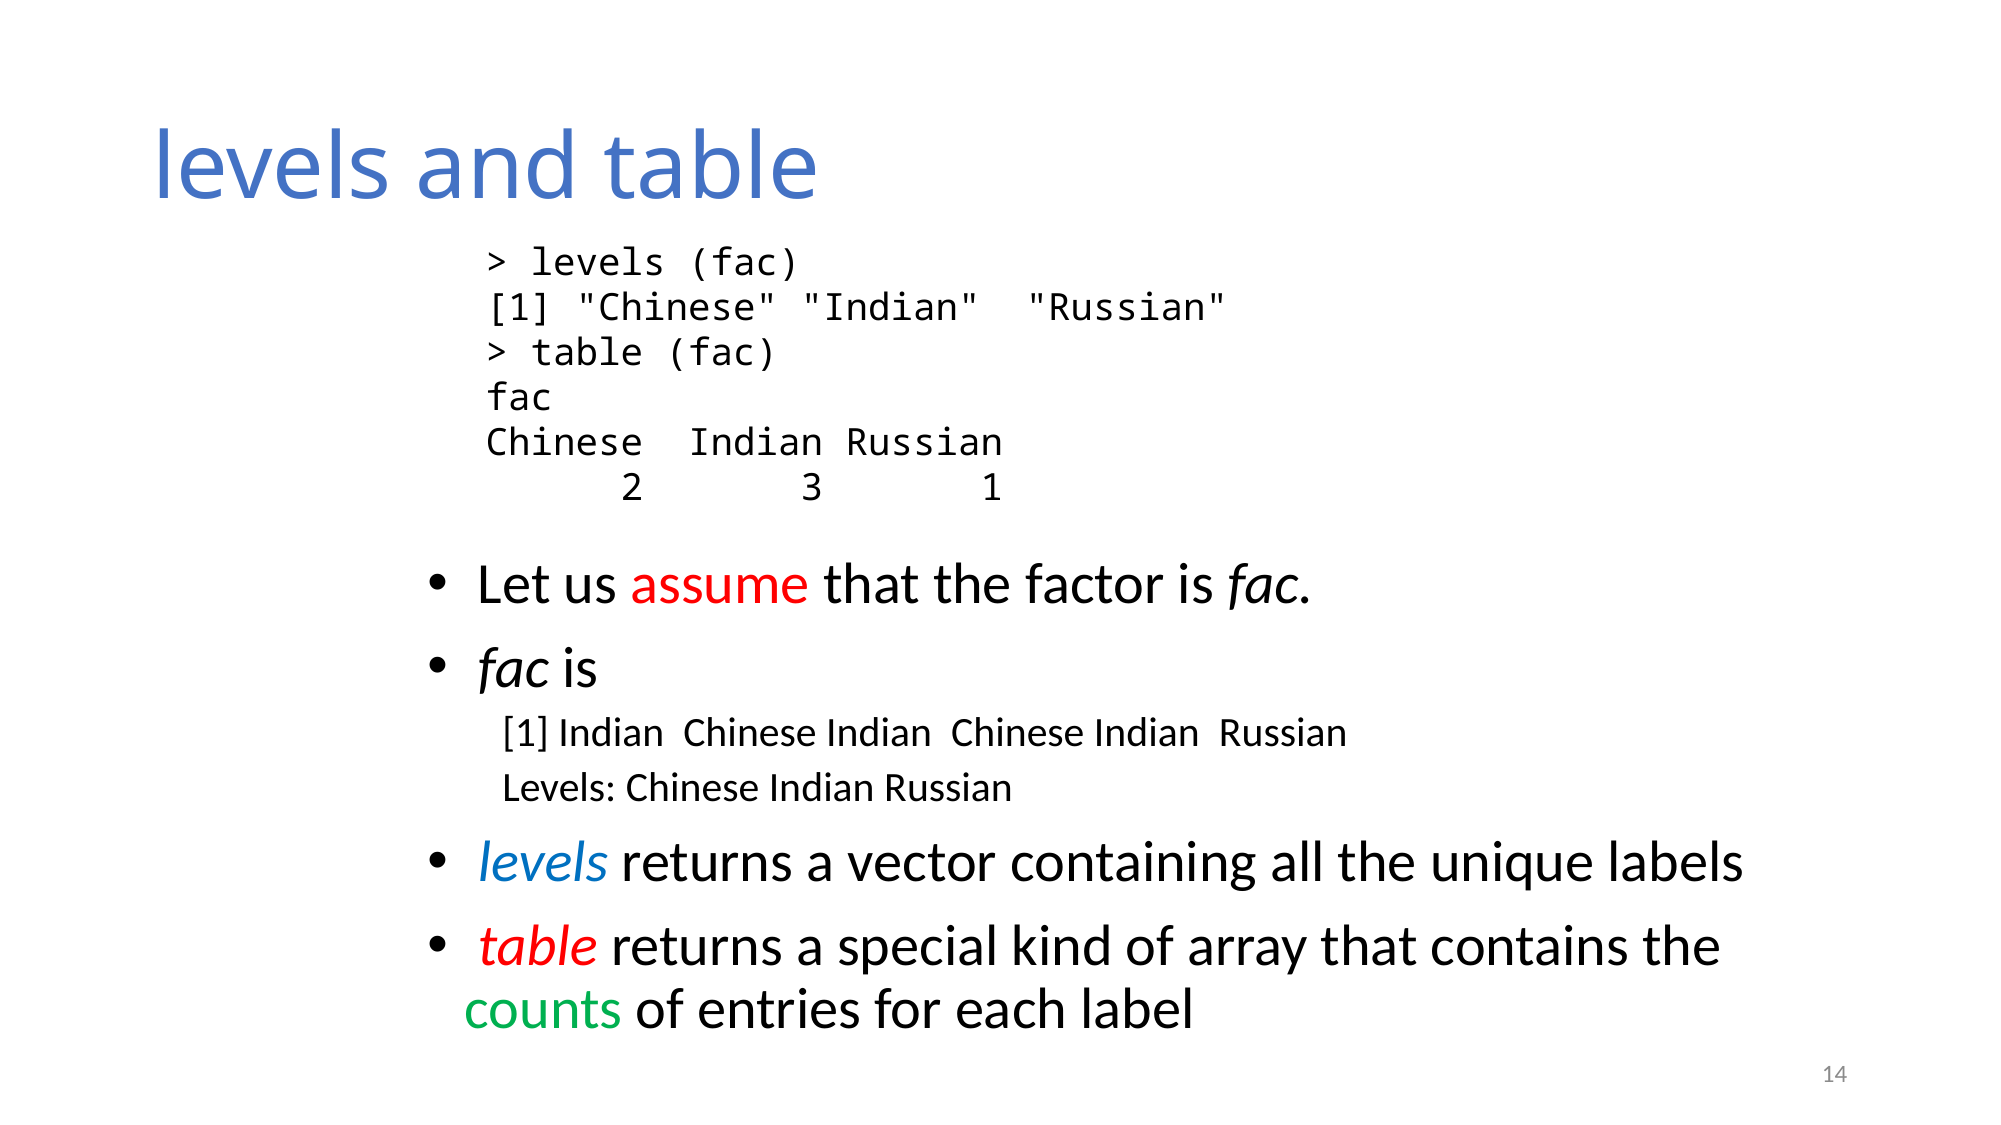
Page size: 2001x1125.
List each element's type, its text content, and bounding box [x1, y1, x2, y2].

slide_number 14 [1412, 1042, 1863, 1103]
title levels and table [137, 59, 1863, 278]
list Let us assume that the factor is fac. fac is [1] Indian Chinese Indian Chinese Indian Russian Levels: Chinese Indian Russian levels returns a vector containing all the unique labels table returns a special kind of array that contains the counts of entries for each label [412, 545, 1875, 1125]
text_box > levels (fac) [1] "Chinese" "Indian" "Russian" > table (fac) fac Chinese Indian Russian 2 3 1 [470, 231, 1471, 516]
